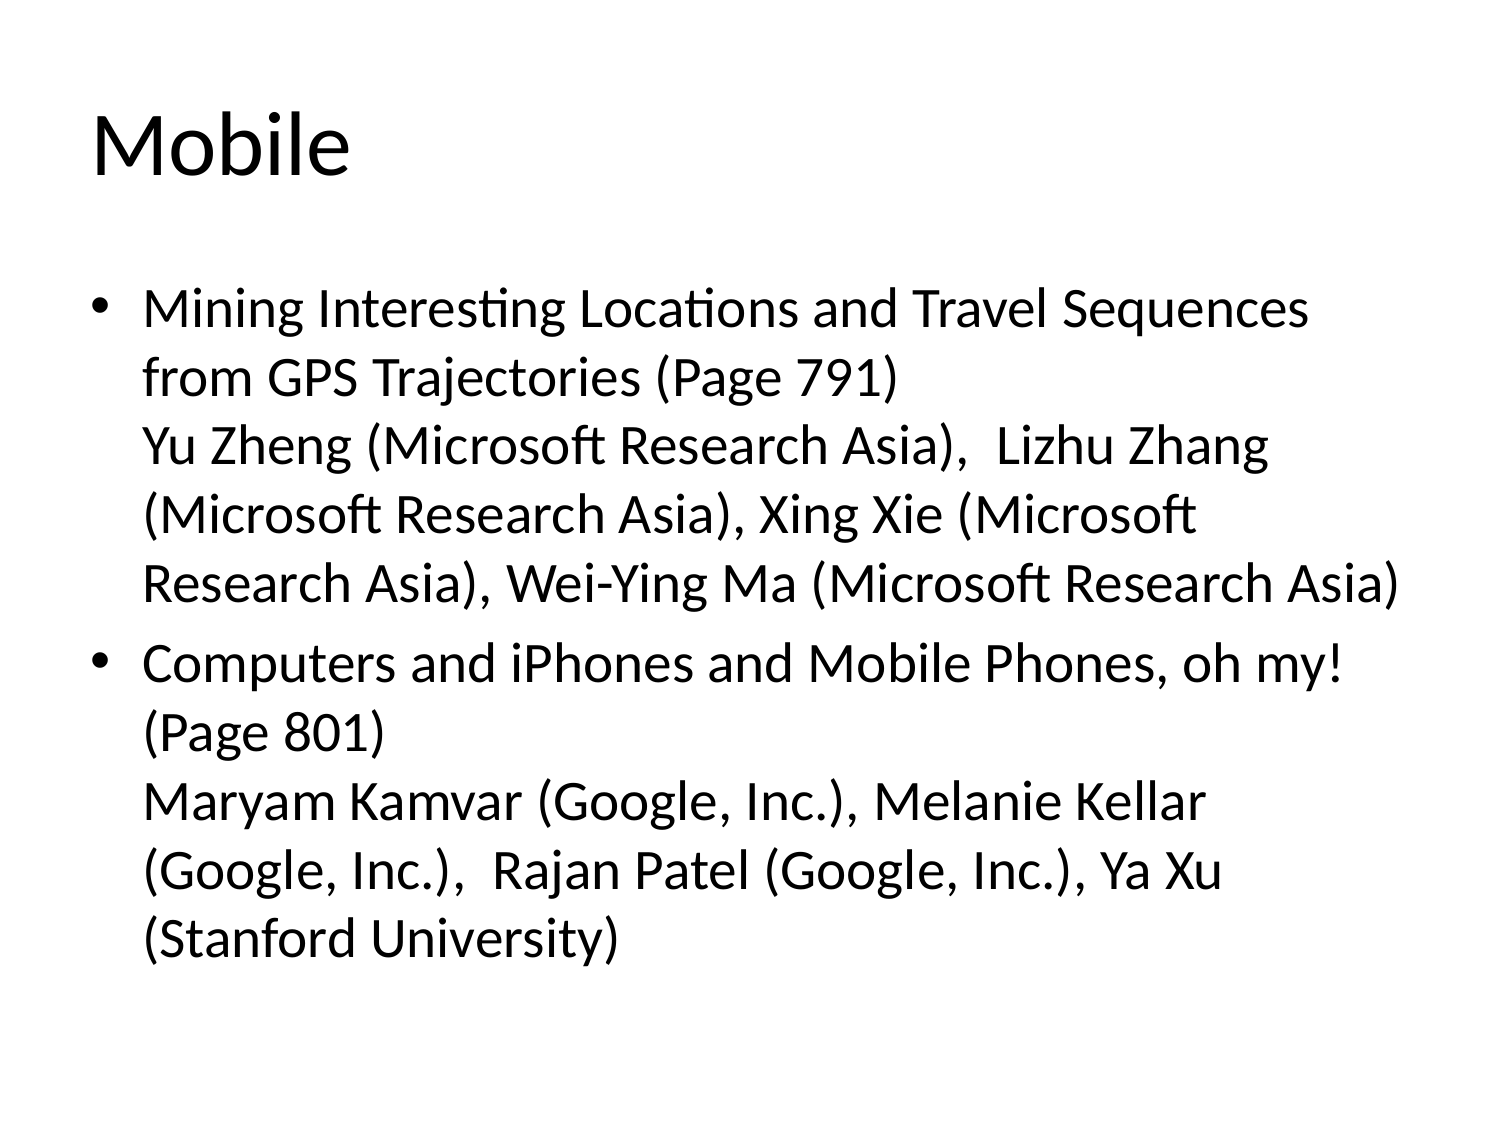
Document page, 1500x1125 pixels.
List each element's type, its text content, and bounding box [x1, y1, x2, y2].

title Mobile [75, 45, 1425, 233]
list Mining Interesting Locations and Travel Sequences from GPS Trajectories (Page 791) Yu Zheng (Microsoft Research Asia), Lizhu Zhang (Microsoft Research Asia), Xing Xie (Microsoft Research Asia), Wei-Ying Ma (Microsoft Research Asia) Computers and iPhones and Mobile Phones, oh my! (Page 801) Maryam Kamvar (Google, Inc.), Melanie Kellar (Google, Inc.), Rajan Patel (Google, Inc.), Ya Xu (Stanford University) [75, 262, 1425, 1005]
